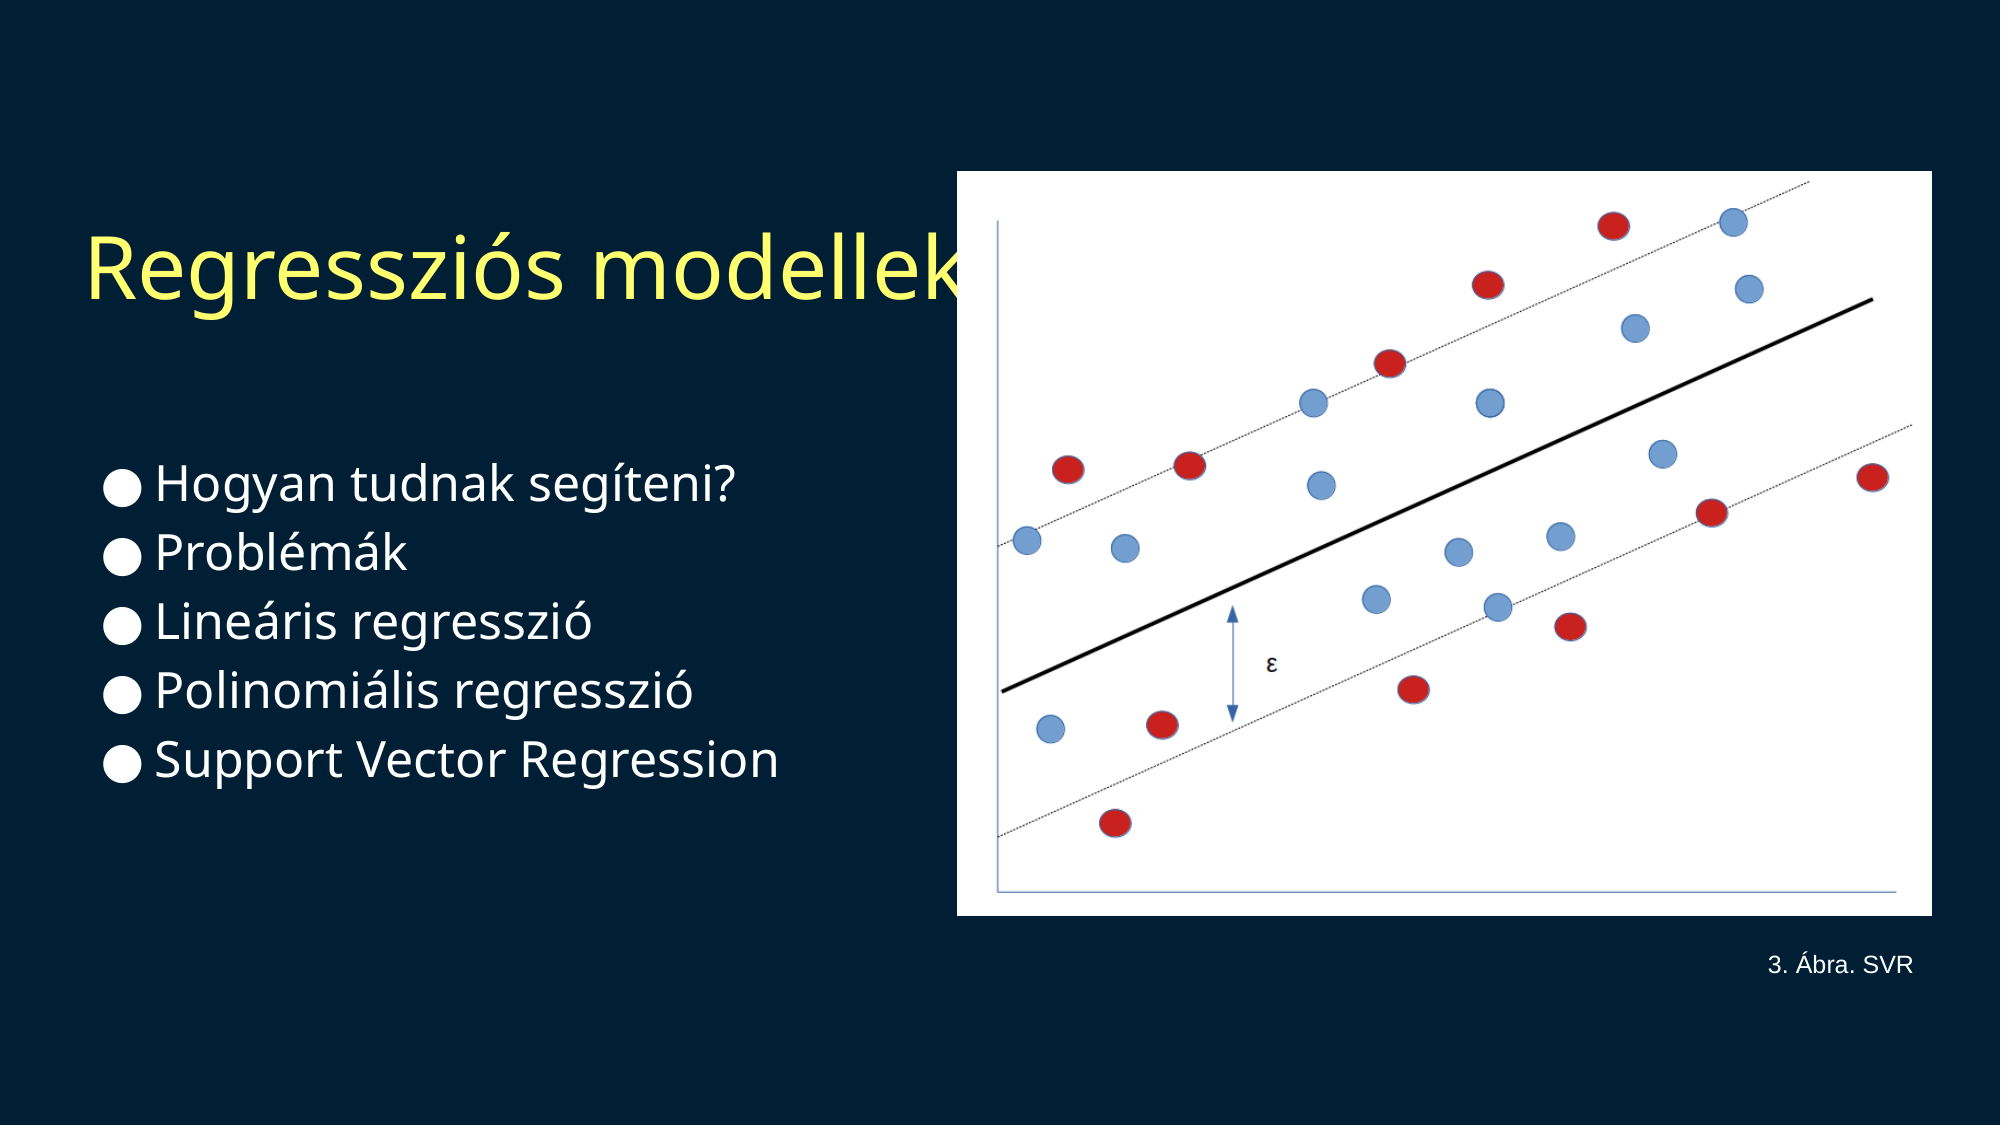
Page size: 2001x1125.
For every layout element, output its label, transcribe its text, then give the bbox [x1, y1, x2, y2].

text_box 3. Ábra. SVR [999, 941, 1930, 986]
title Regressziós modellek [68, 197, 952, 323]
list Hogyan tudnak segíteni? Problémák Lineáris regresszió Polinomiális regresszió Support Vector Regression [64, 427, 1929, 1125]
picture [957, 170, 1933, 916]
